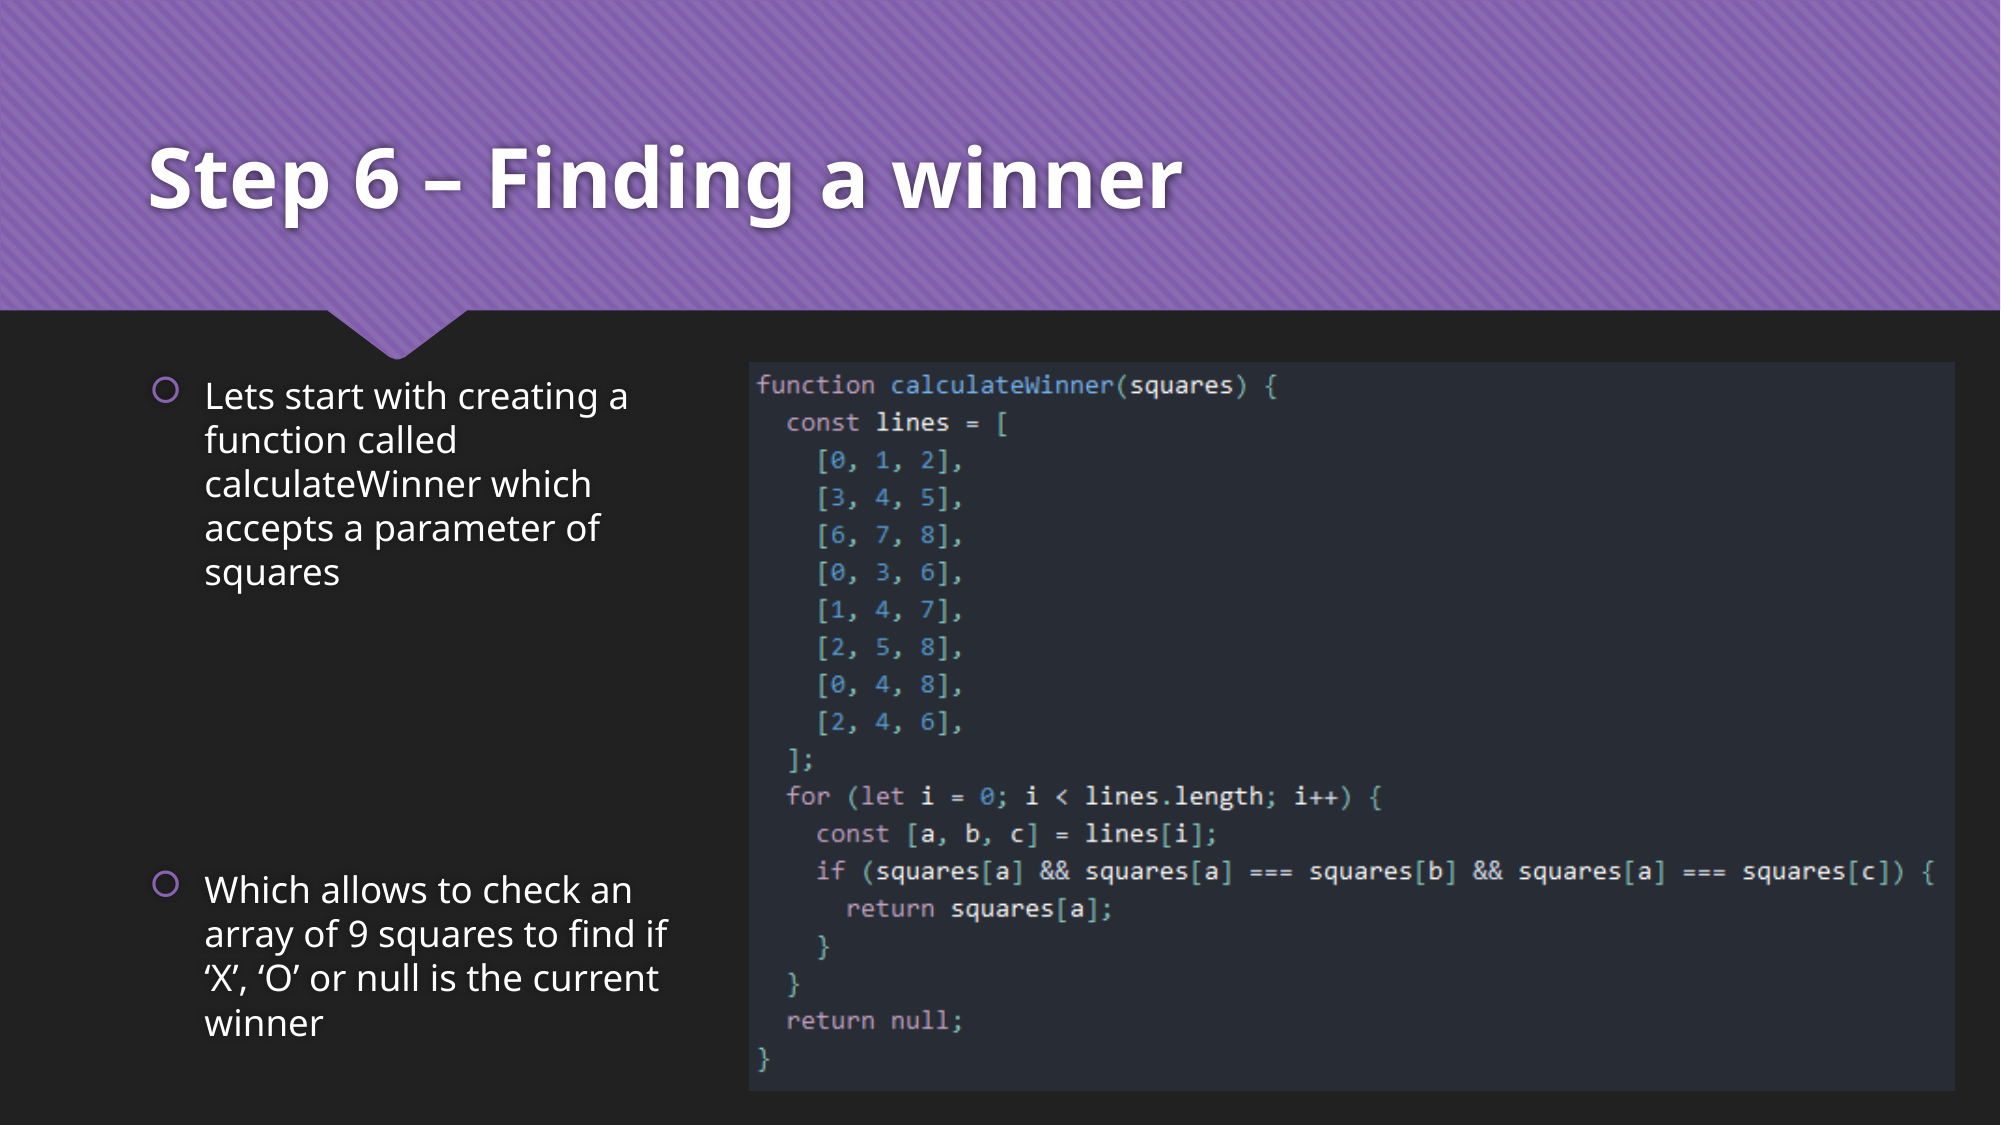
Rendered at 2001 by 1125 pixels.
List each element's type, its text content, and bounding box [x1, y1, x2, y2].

title Step 6 – Finding a winner [132, 73, 1868, 233]
picture [749, 362, 1955, 1091]
list Lets start with creating a function called calculateWinner which accepts a parameter of squares Which allows to check an array of 9 squares to find if ‘X’, ‘O’ or null is the current winner [134, 364, 726, 1052]
